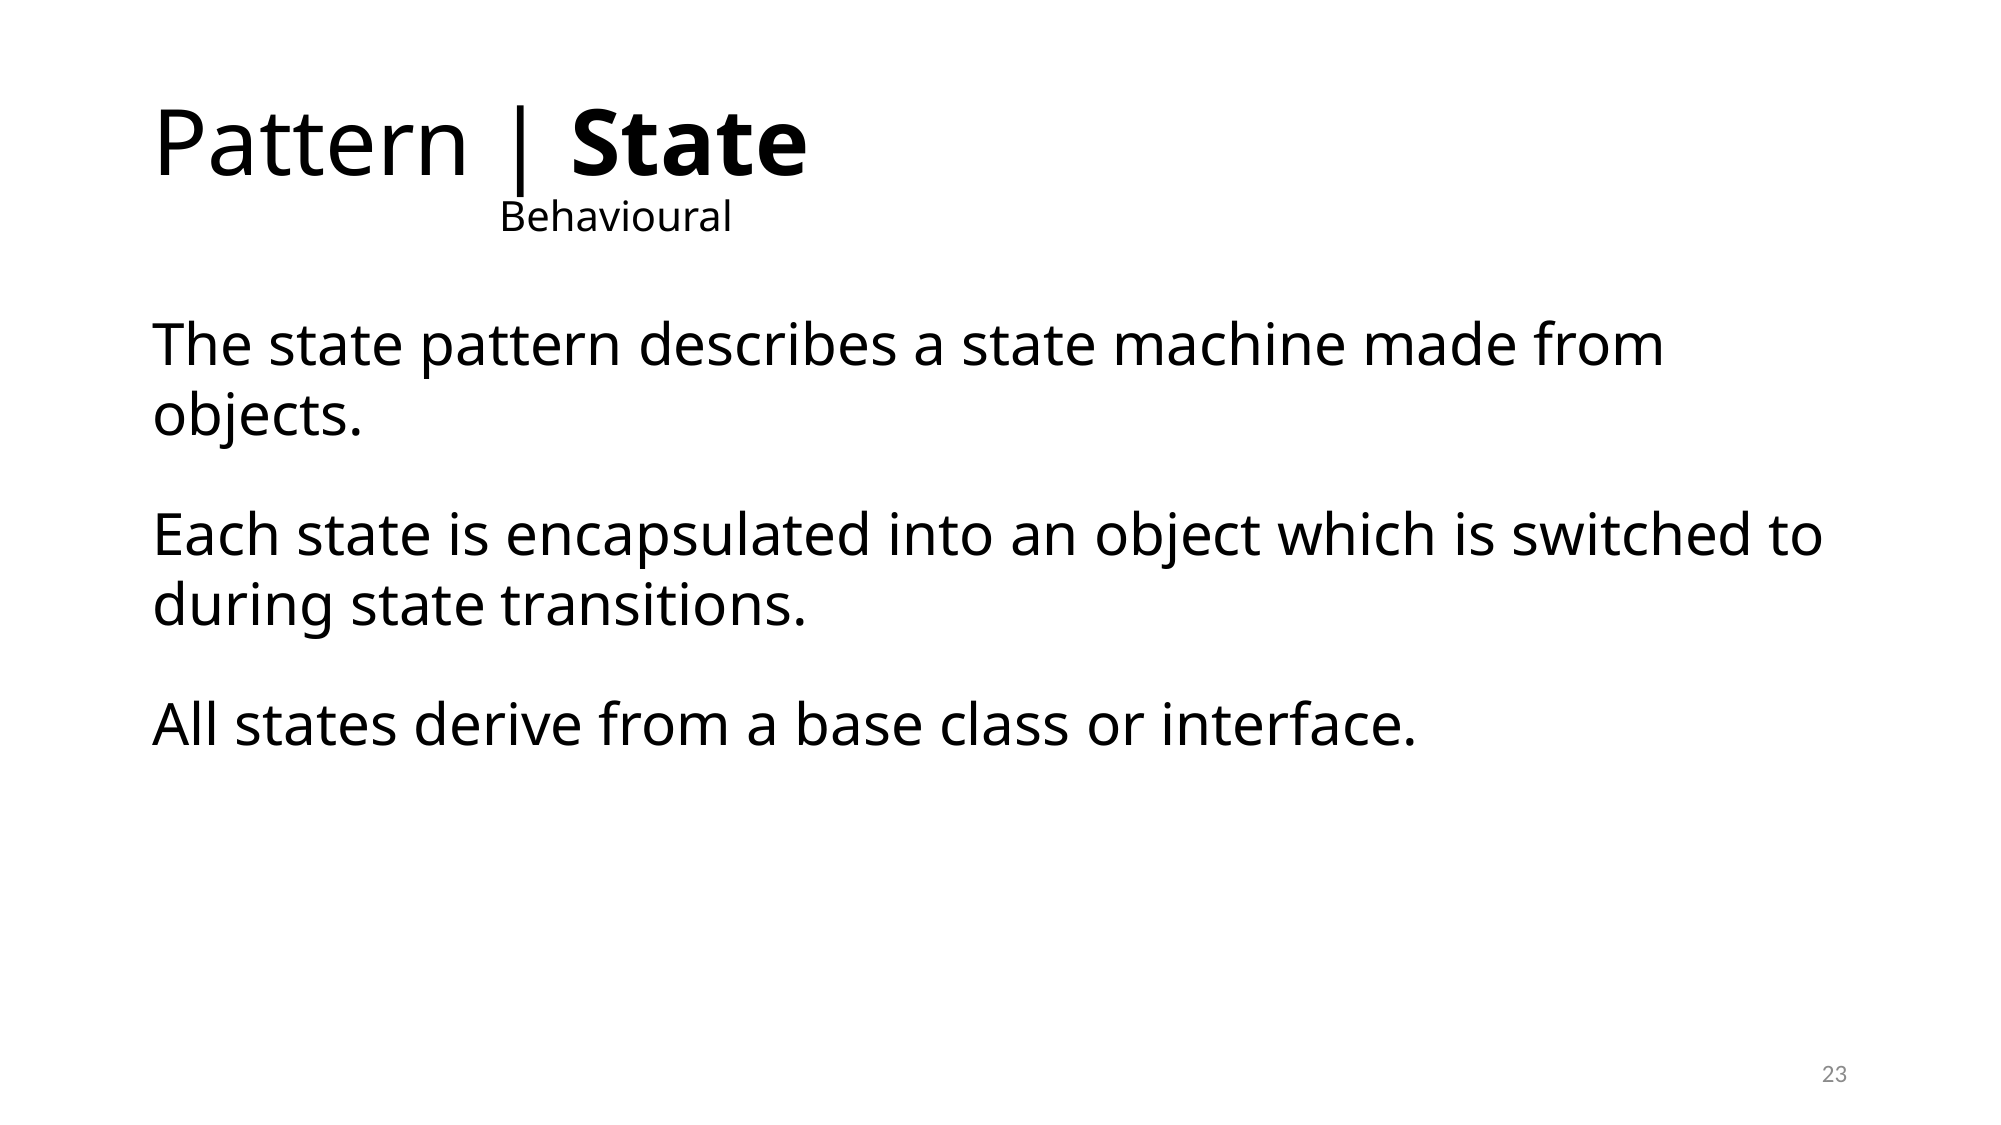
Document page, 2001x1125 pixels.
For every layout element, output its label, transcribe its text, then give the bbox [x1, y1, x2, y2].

list The state pattern describes a state machine made from objects. Each state is encapsulated into an object which is switched to during state transitions. All states derive from a base class or interface. [137, 299, 1863, 1014]
title Pattern | State Behavioural [137, 59, 1863, 278]
slide_number 23 [1412, 1042, 1863, 1103]
